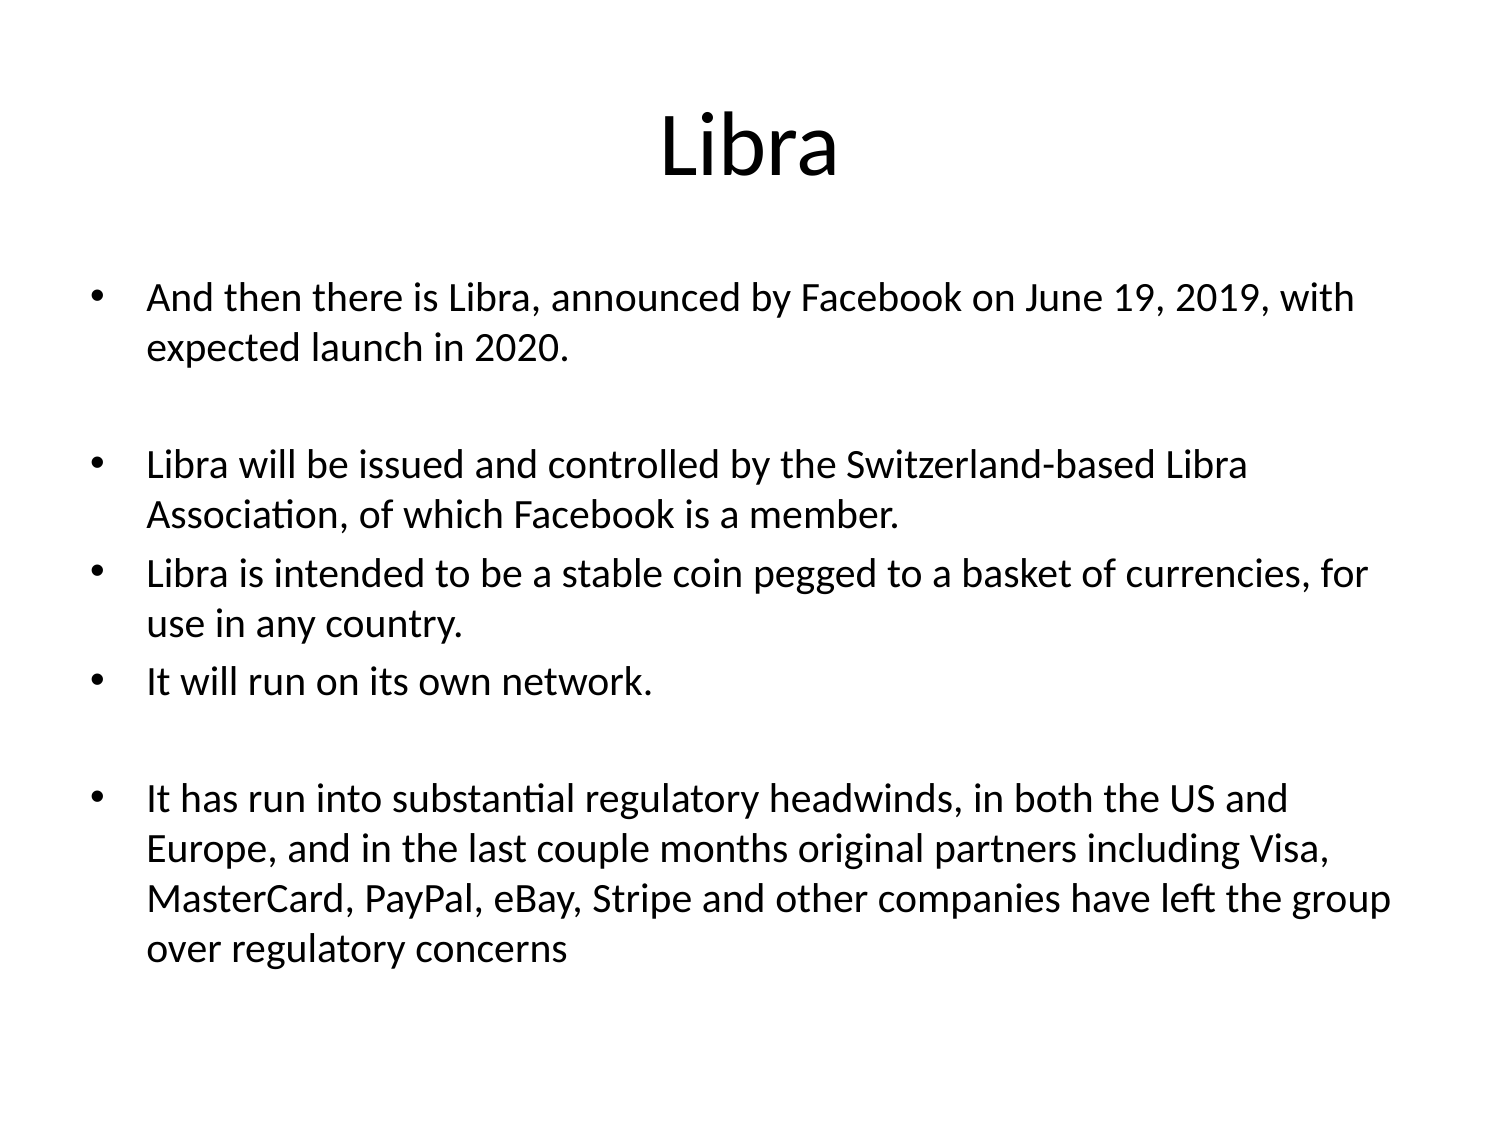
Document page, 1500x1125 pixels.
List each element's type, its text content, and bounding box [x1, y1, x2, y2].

title Libra [75, 45, 1425, 233]
list And then there is Libra, announced by Facebook on June 19, 2019, with expected launch in 2020. Libra will be issued and controlled by the Switzerland-based Libra Association, of which Facebook is a member. Libra is intended to be a stable coin pegged to a basket of currencies, for use in any country. It will run on its own network. It has run into substantial regulatory headwinds, in both the US and Europe, and in the last couple months original partners including Visa, MasterCard, PayPal, eBay, Stripe and other companies have left the group over regulatory concerns [75, 262, 1425, 1005]
